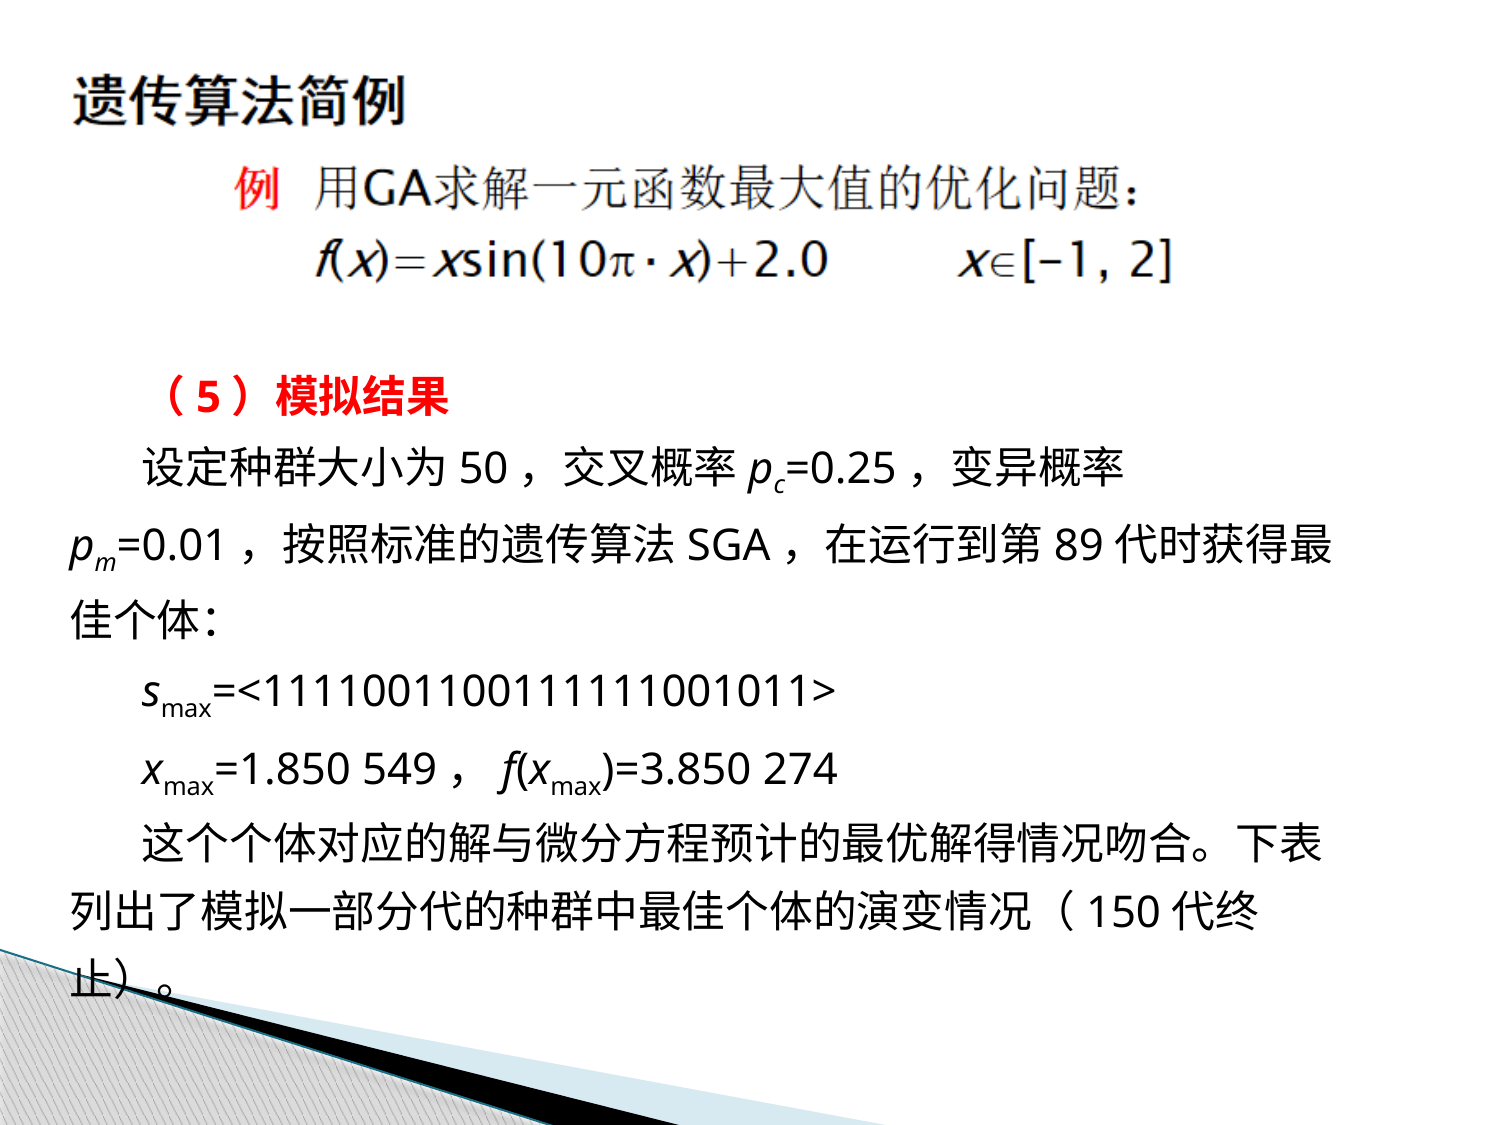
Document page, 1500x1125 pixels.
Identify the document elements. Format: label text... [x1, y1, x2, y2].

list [54, 46, 1454, 300]
text_box （5）模拟结果 设定种群大小为50，交叉概率pc=0.25，变异概率pm=0.01，按照标准的遗传算法SGA，在运行到第89代时获得最佳个体： smax=<1111001100111111001011> xmax=1.850 549，f(xmax)=3.850 274 这个个体对应的解与微分方程预计的最优解得情况吻合。下表列出了模拟一部分代的种群中最佳个体的演变情况（150代终止）。 [54, 345, 1350, 1012]
